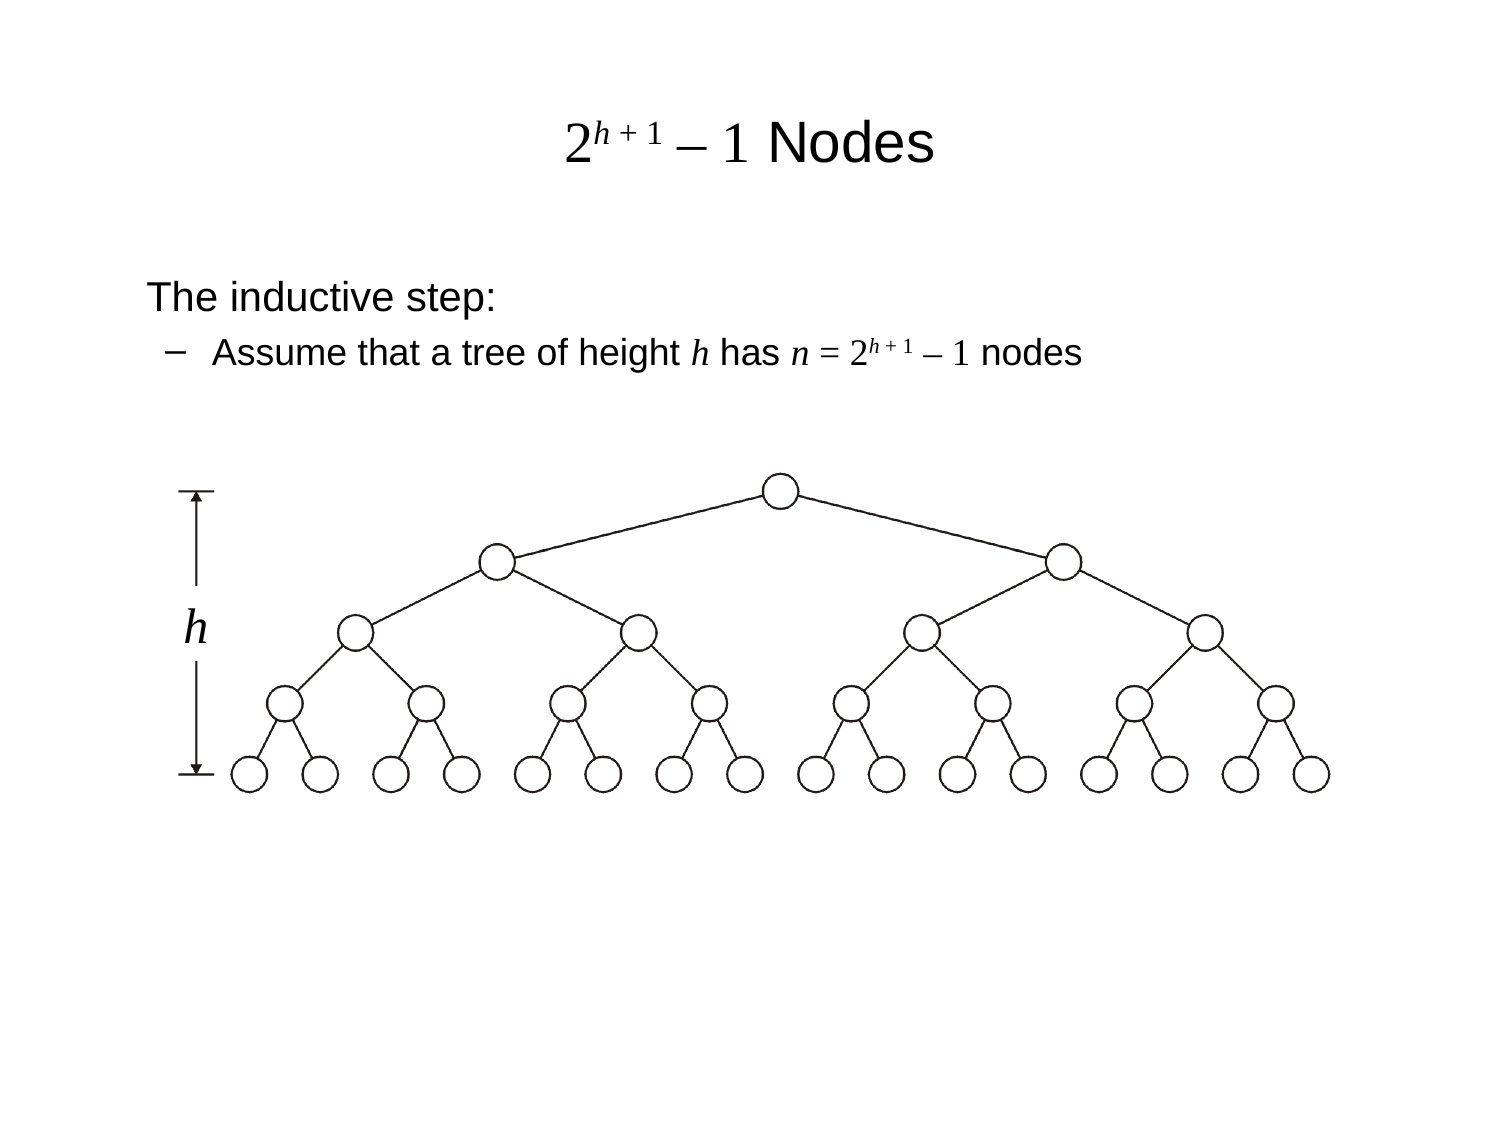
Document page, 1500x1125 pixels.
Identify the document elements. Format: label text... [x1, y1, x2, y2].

title 2h + 1 – 1 Nodes [74, 44, 1426, 233]
list The inductive step: Assume that a tree of height h has n = 2h + 1 – 1 nodes [74, 262, 1426, 1006]
picture [165, 467, 1341, 799]
